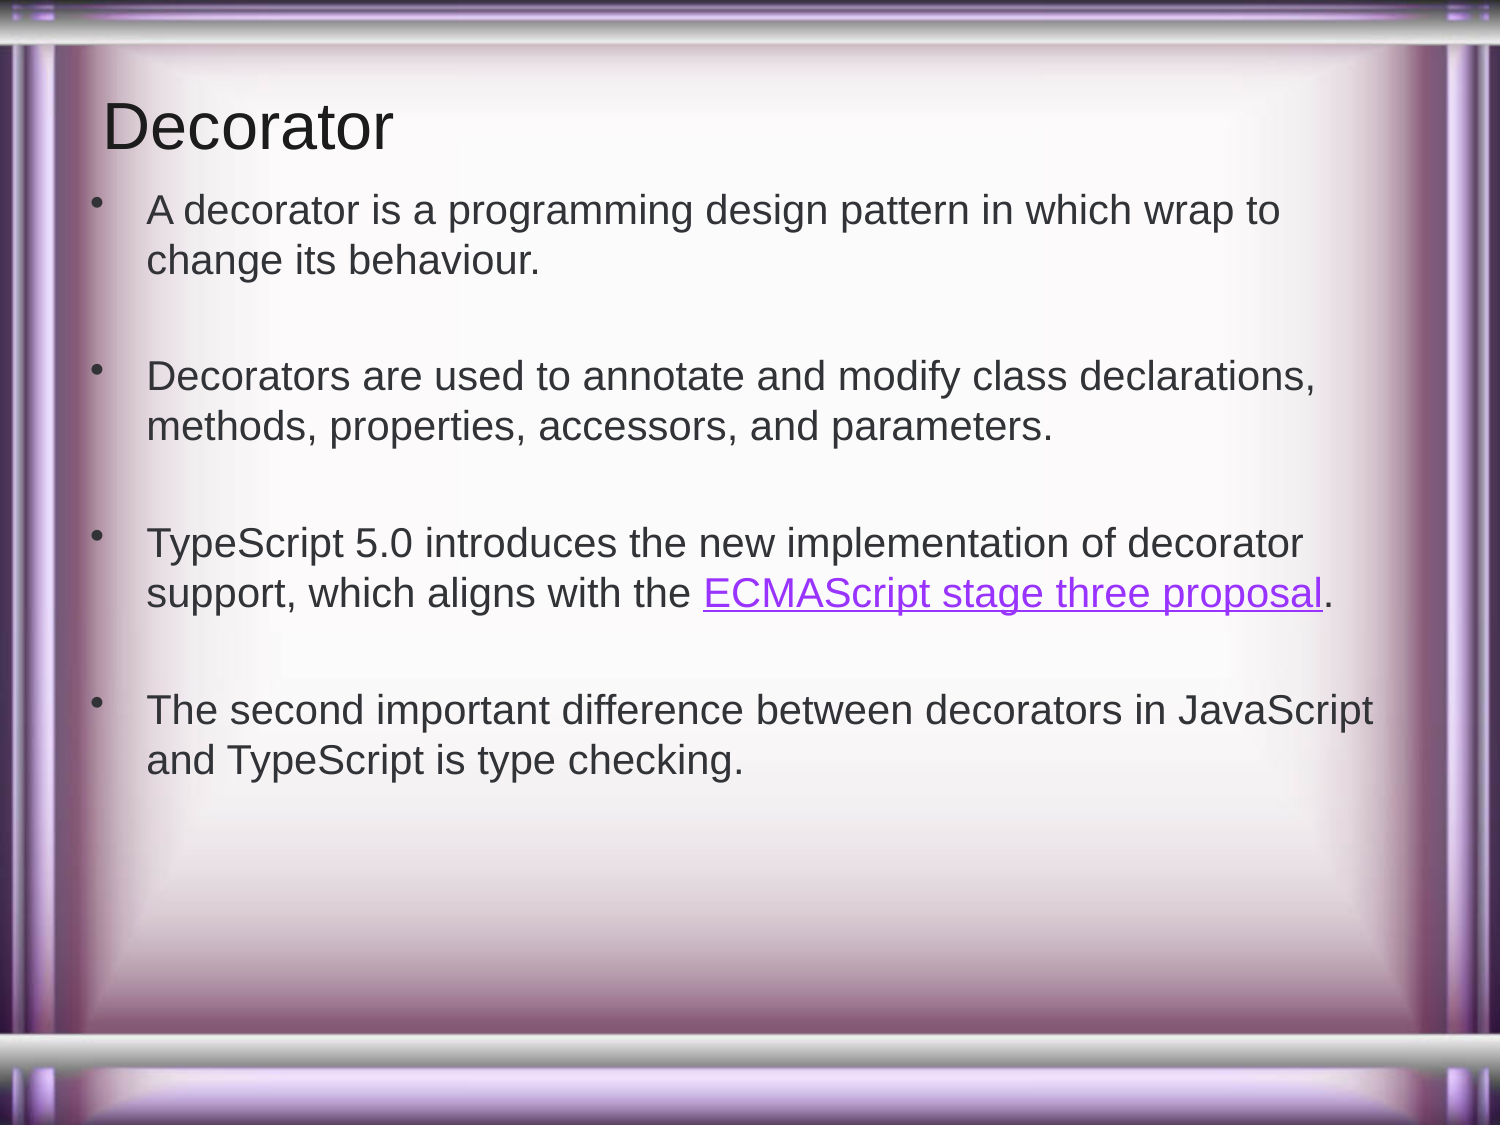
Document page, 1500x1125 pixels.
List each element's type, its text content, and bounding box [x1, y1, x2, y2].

picture [0, 0, 1500, 1125]
list A decorator is a programming design pattern in which wrap to change its behaviour. Decorators are used to annotate and modify class declarations, methods, properties, accessors, and parameters. TypeScript 5.0 introduces the new implementation of decorator support, which aligns with the ECMAScript stage three proposal. The second important difference between decorators in JavaScript and TypeScript is type checking. [75, 174, 1425, 1005]
title Decorator [87, 62, 1438, 183]
